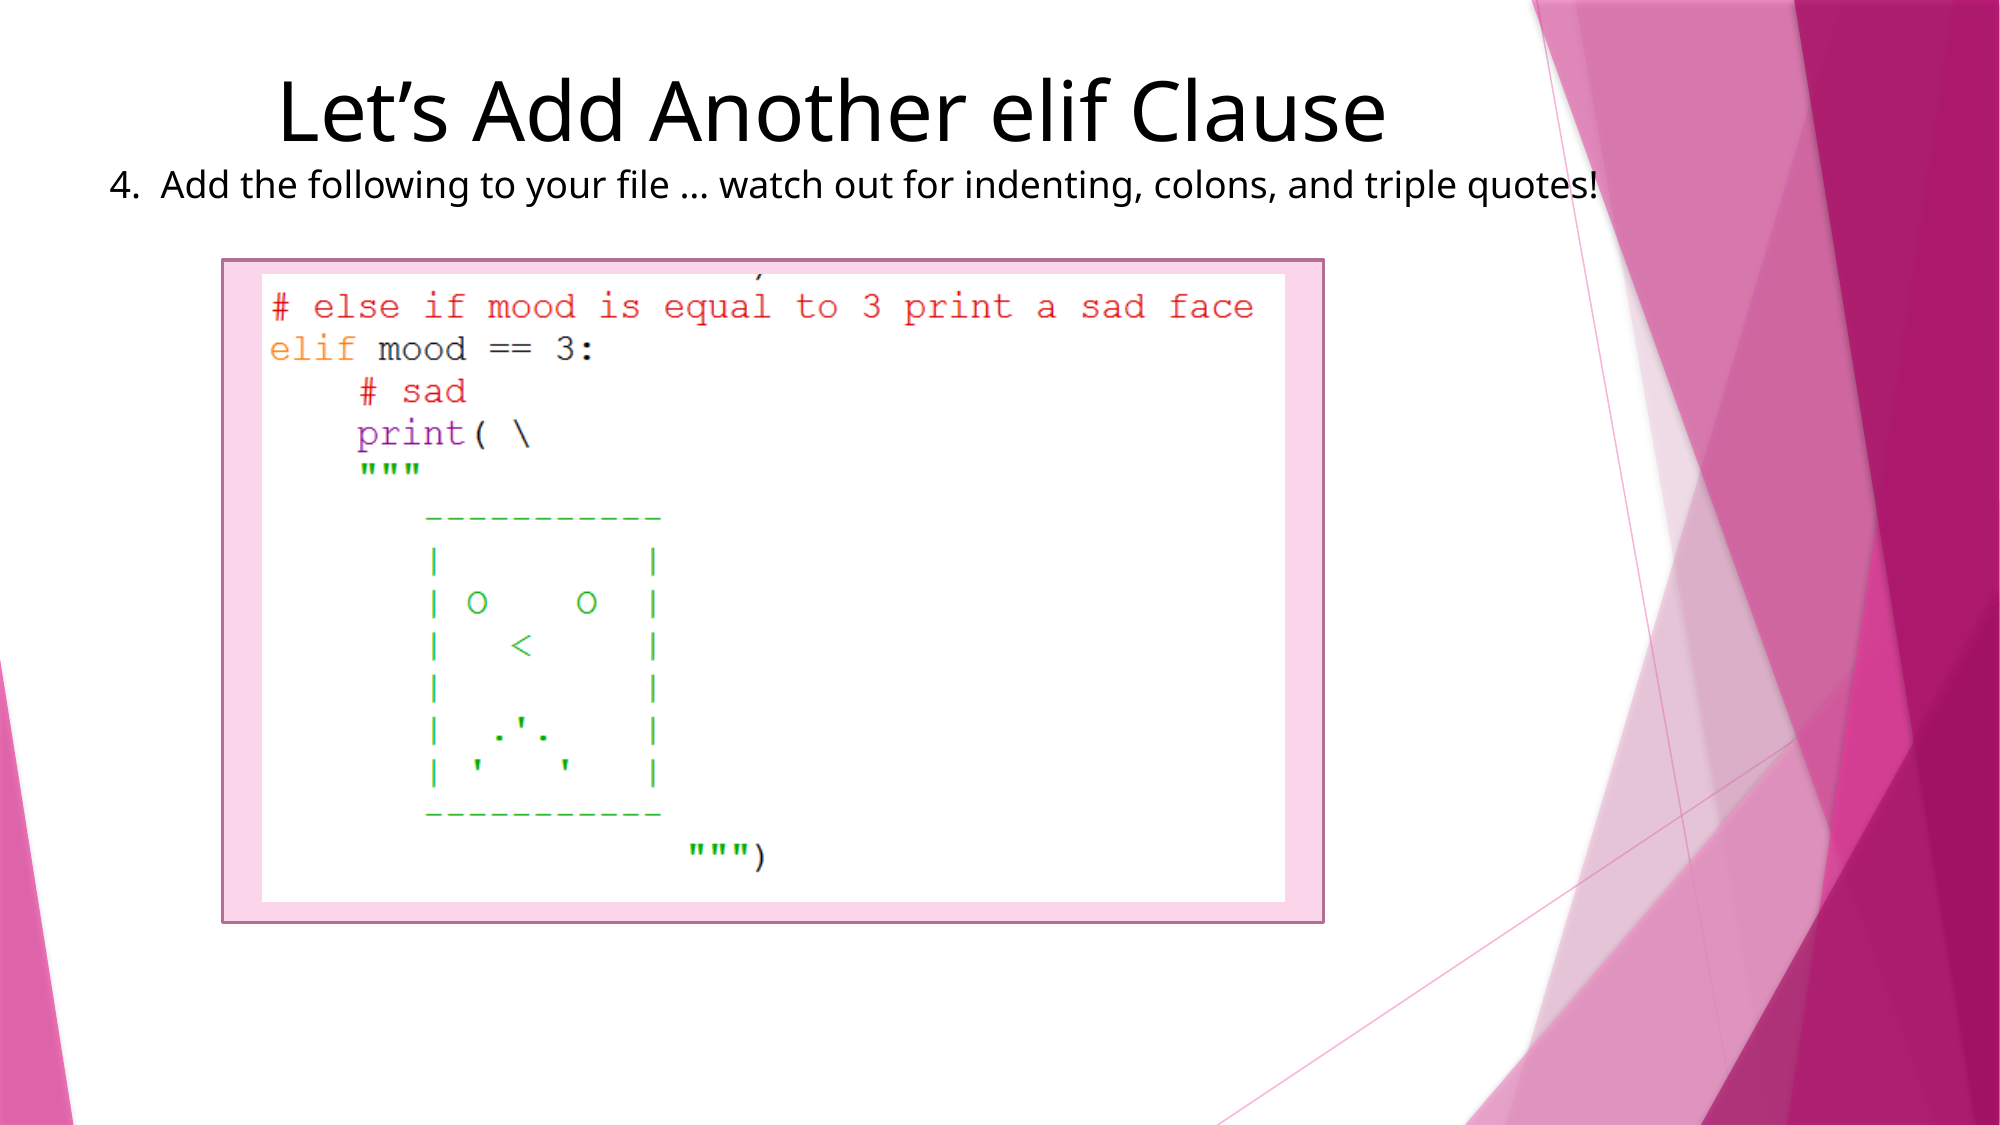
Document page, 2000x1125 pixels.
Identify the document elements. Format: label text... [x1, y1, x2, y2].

picture [261, 274, 1285, 903]
text_box Let’s Add Another elif Clause [261, 62, 1405, 153]
text_box 4. Add the following to your file … watch out for indenting, colons, and triple quotes! [94, 153, 1616, 214]
text_box [221, 258, 1325, 924]
